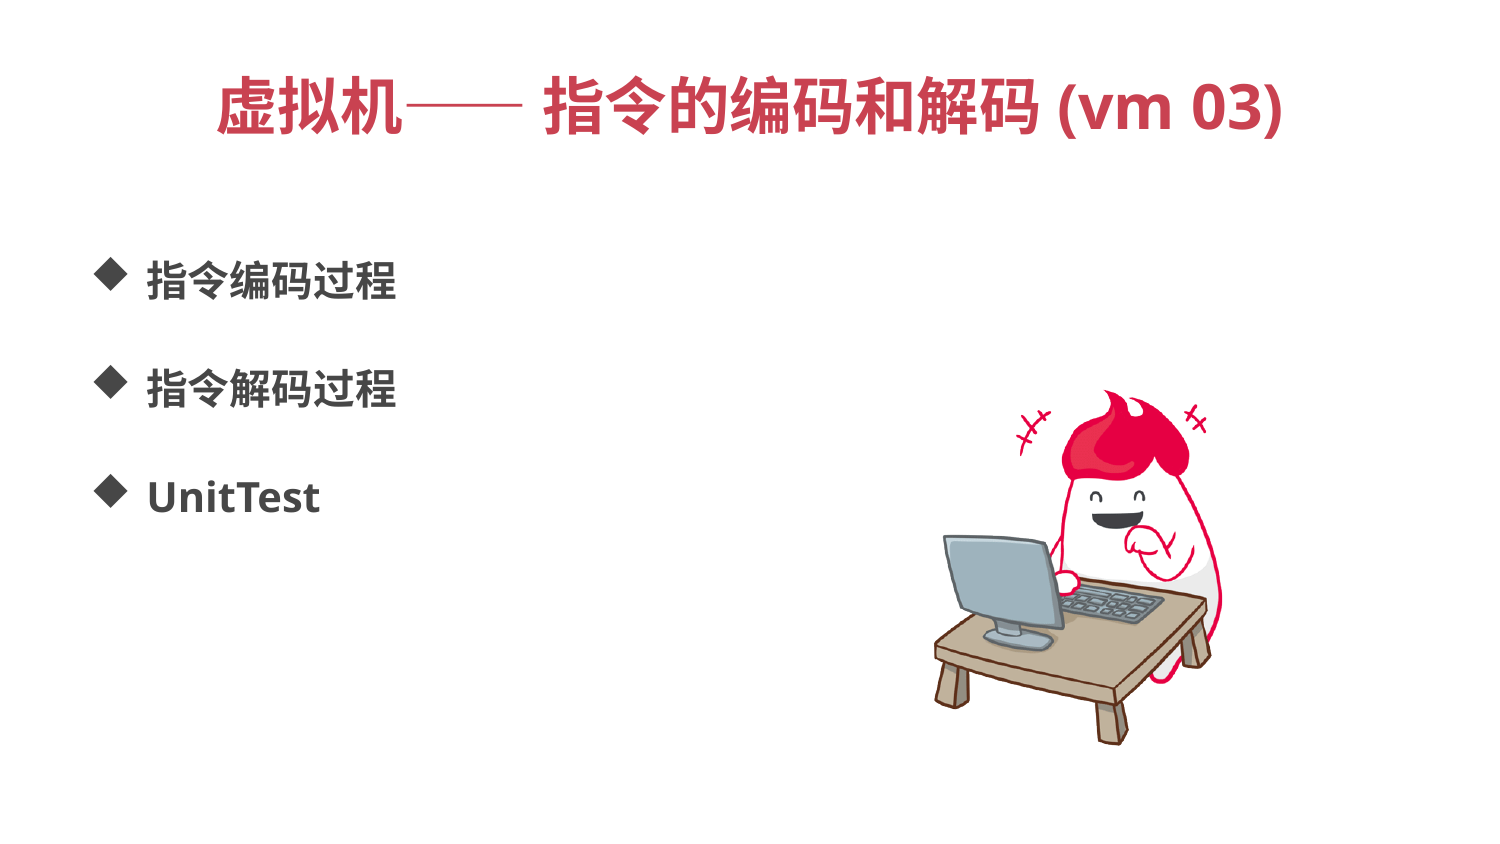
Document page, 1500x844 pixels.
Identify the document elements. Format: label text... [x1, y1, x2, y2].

list 指令编码过程 指令解码过程 UnitTest [74, 196, 1426, 754]
picture [903, 374, 1283, 754]
title 虚拟机—— 指令的编码和解码(vm 03) [74, 33, 1426, 175]
